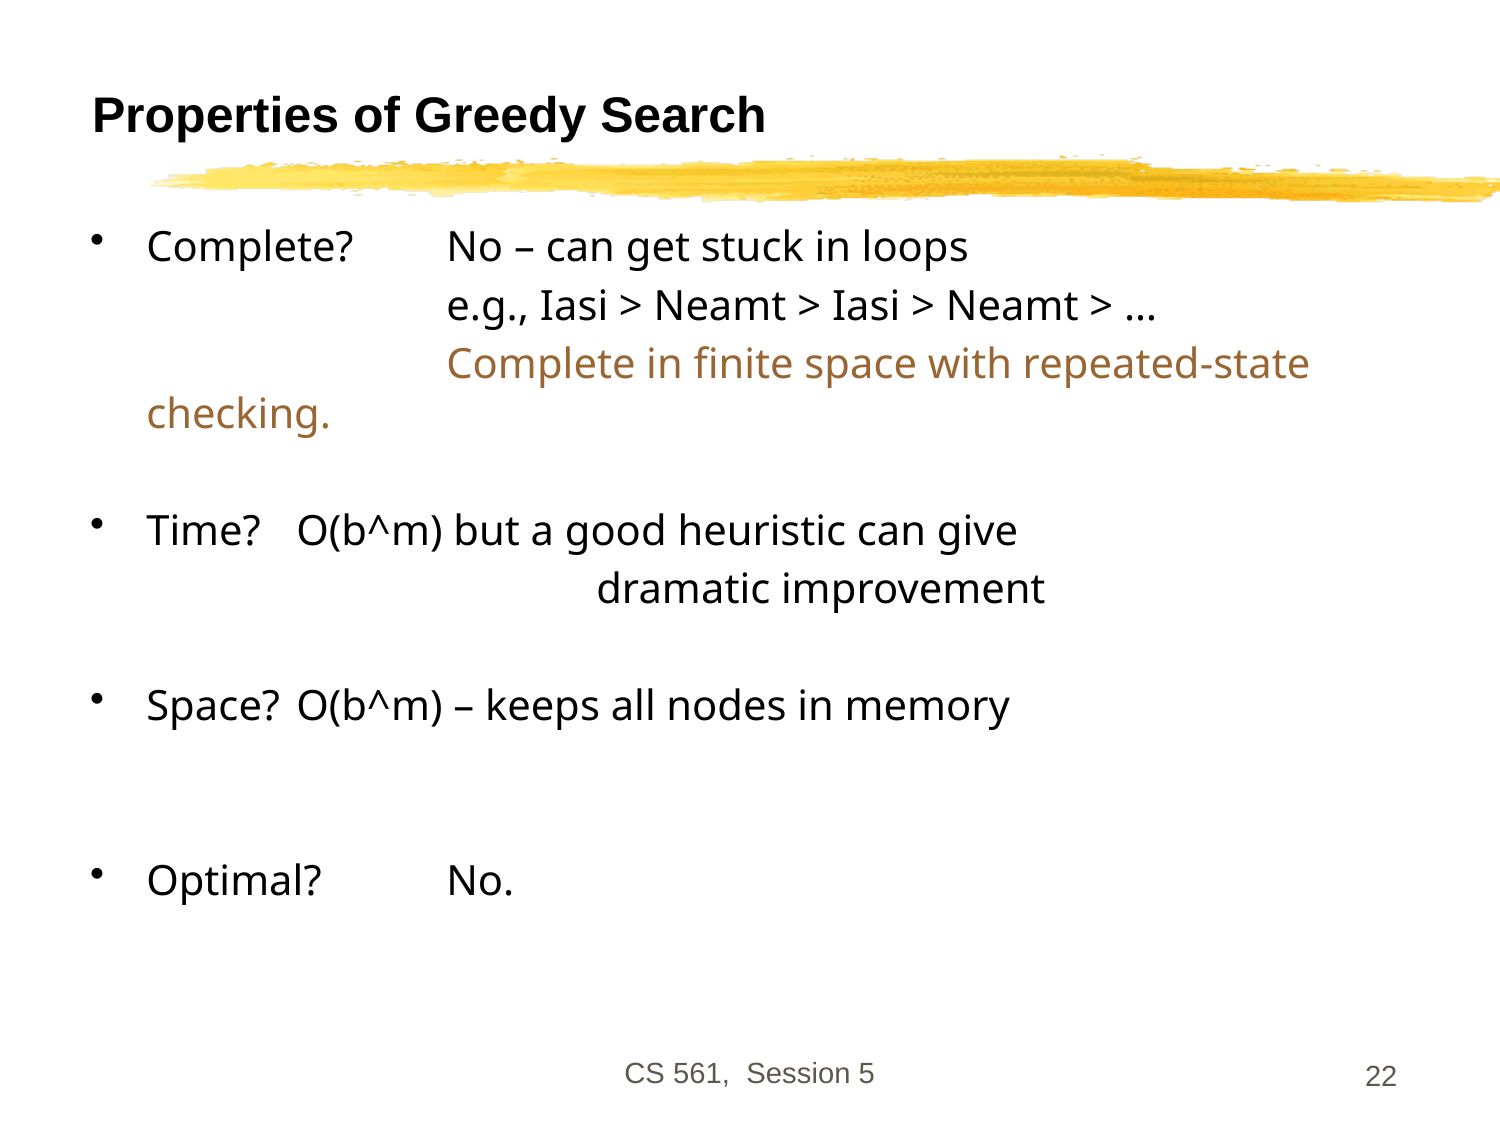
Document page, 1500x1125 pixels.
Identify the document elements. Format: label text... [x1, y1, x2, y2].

list Complete? No – can get stuck in loops e.g., Iasi > Neamt > Iasi > Neamt > … Complete in finite space with repeated-state checking. Time? O(b^m) but a good heuristic can give dramatic improvement Space? O(b^m) – keeps all nodes in memory Optimal? No. [74, 212, 1417, 994]
footer CS 561, Session 5 [512, 1021, 988, 1098]
slide_number 22 [1099, 1024, 1413, 1101]
title Properties of Greedy Search [76, 37, 1415, 151]
picture [150, 149, 1500, 213]
